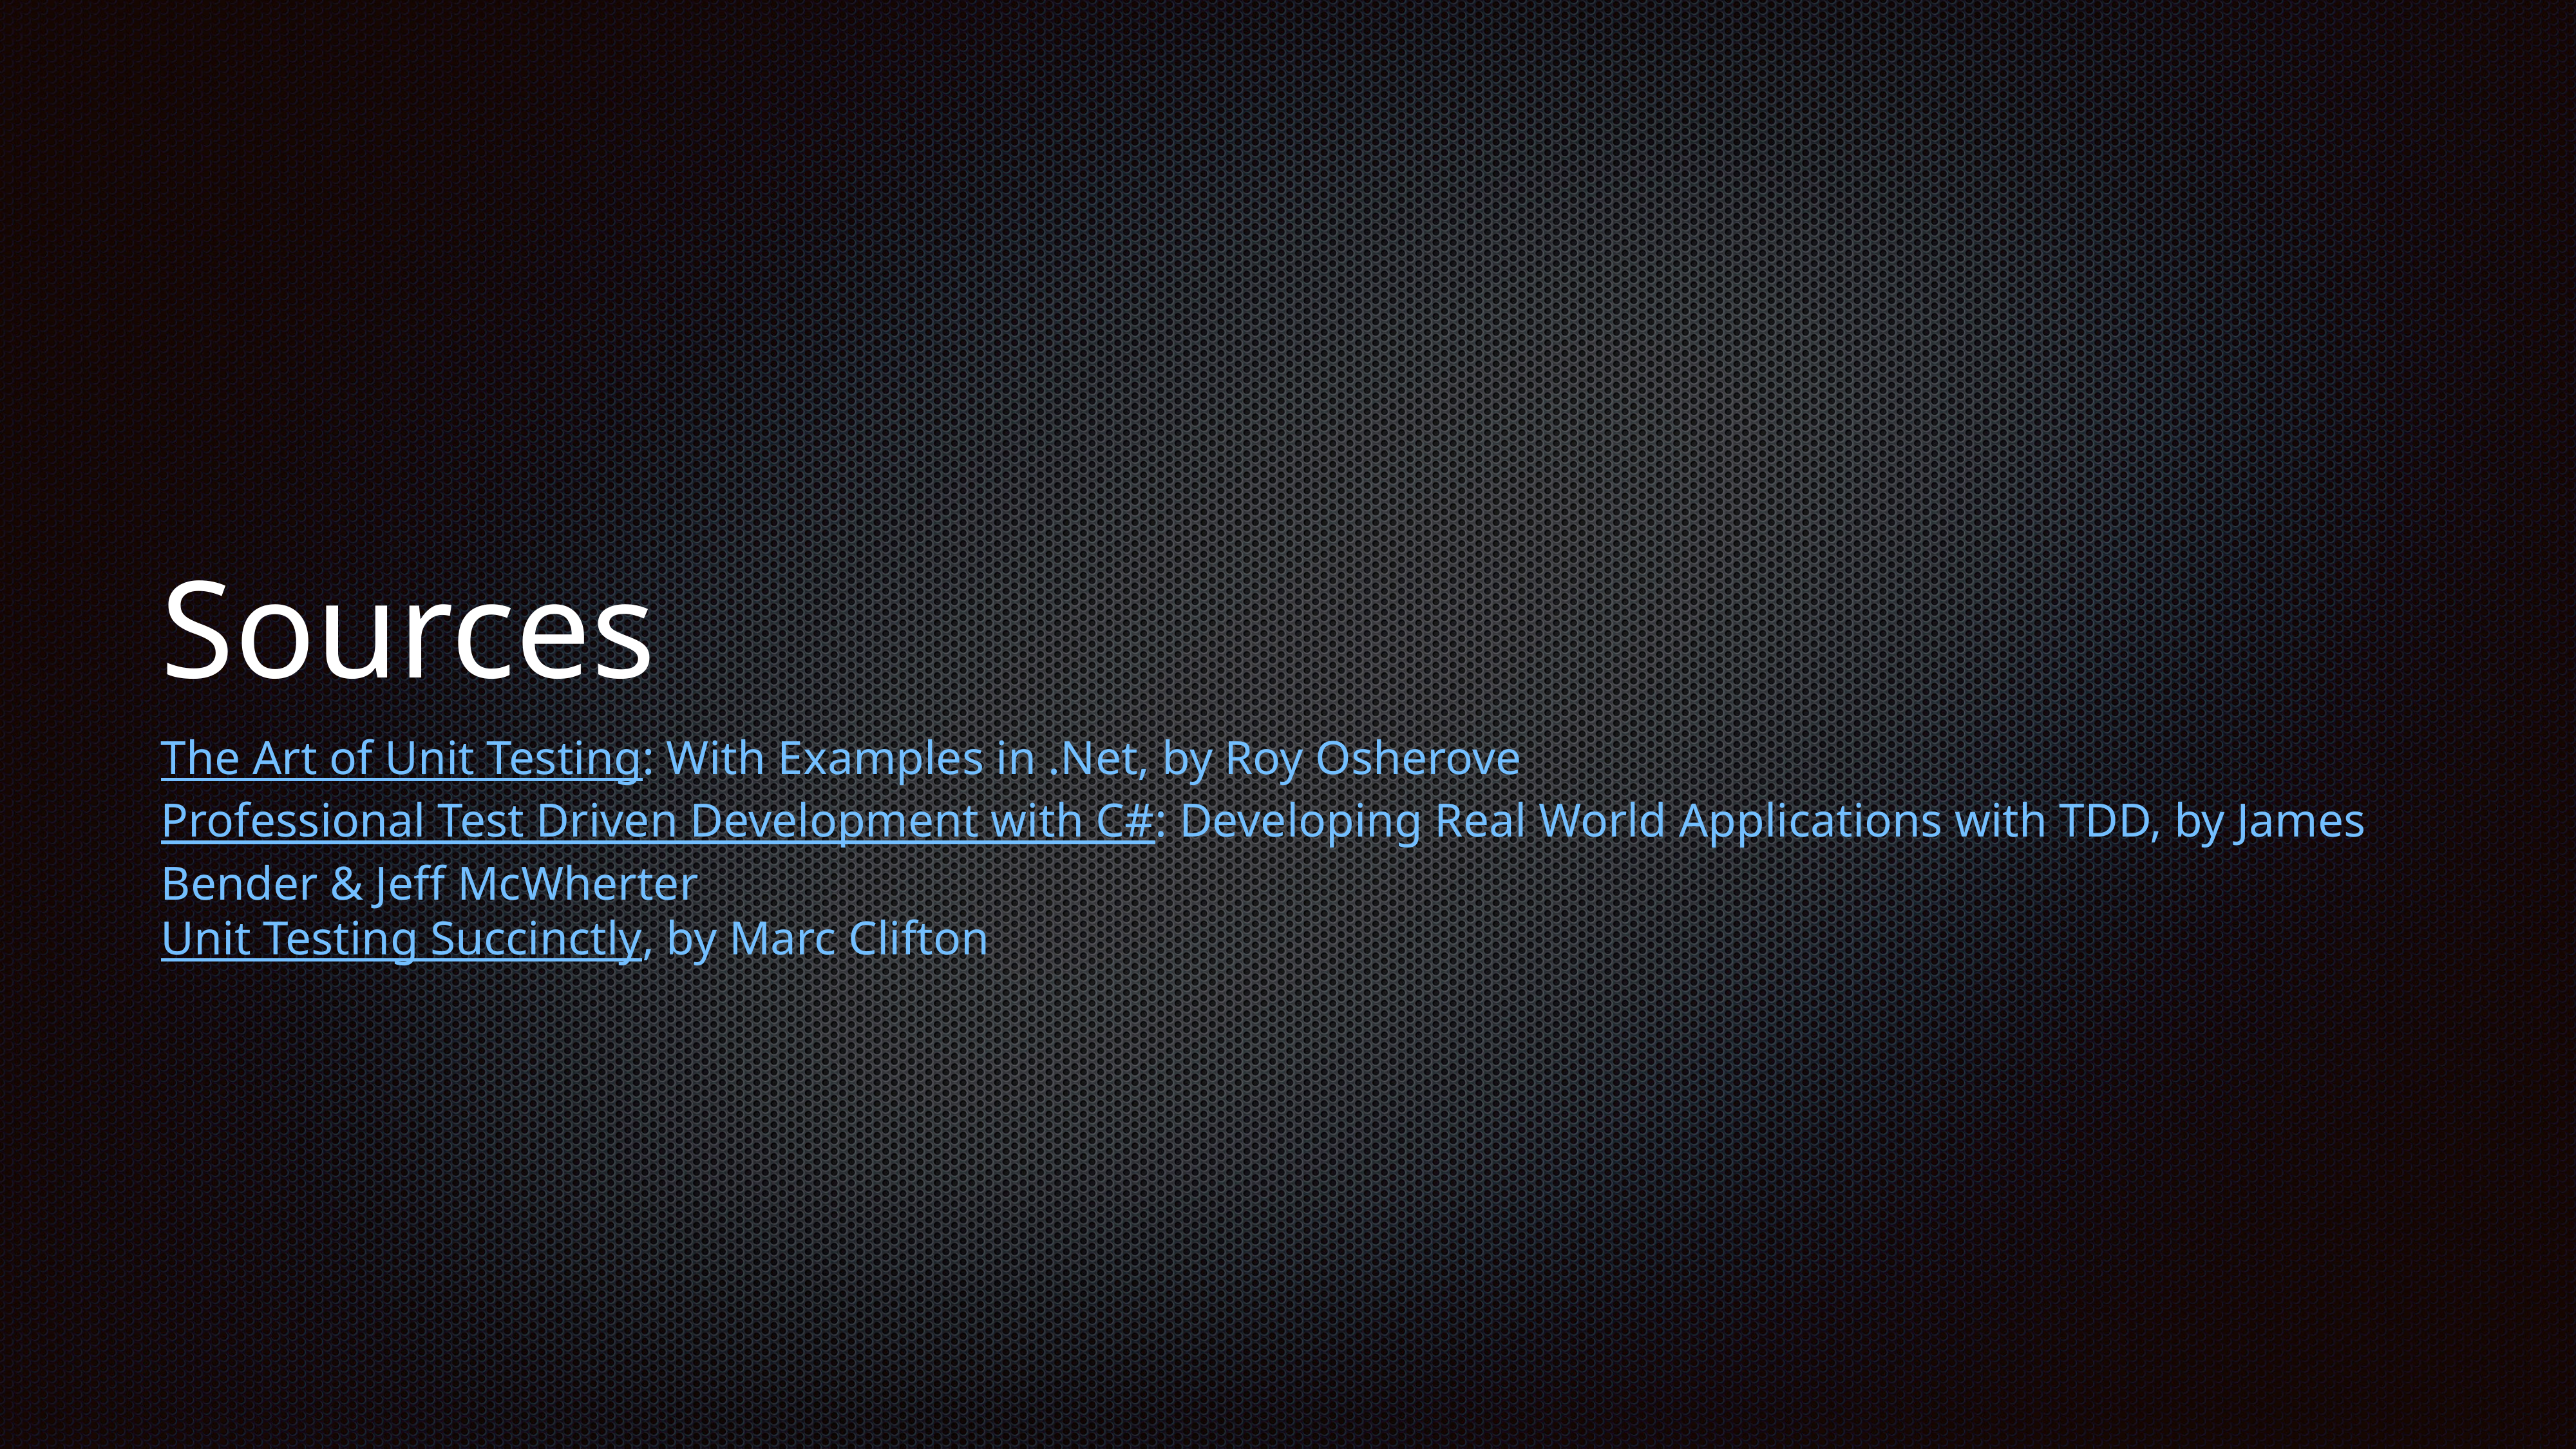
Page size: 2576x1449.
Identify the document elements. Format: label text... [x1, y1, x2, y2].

subtitle The Art of Unit Testing: With Examples in .Net, by Roy Osherove Professional Test Driven Development with C#: Developing Real World Applications with TDD, by James Bender & Jeff McWherter Unit Testing Succinctly, by Marc Clifton [155, 723, 2421, 957]
picture [0, 0, 2576, 1449]
title Sources [155, 189, 2421, 710]
